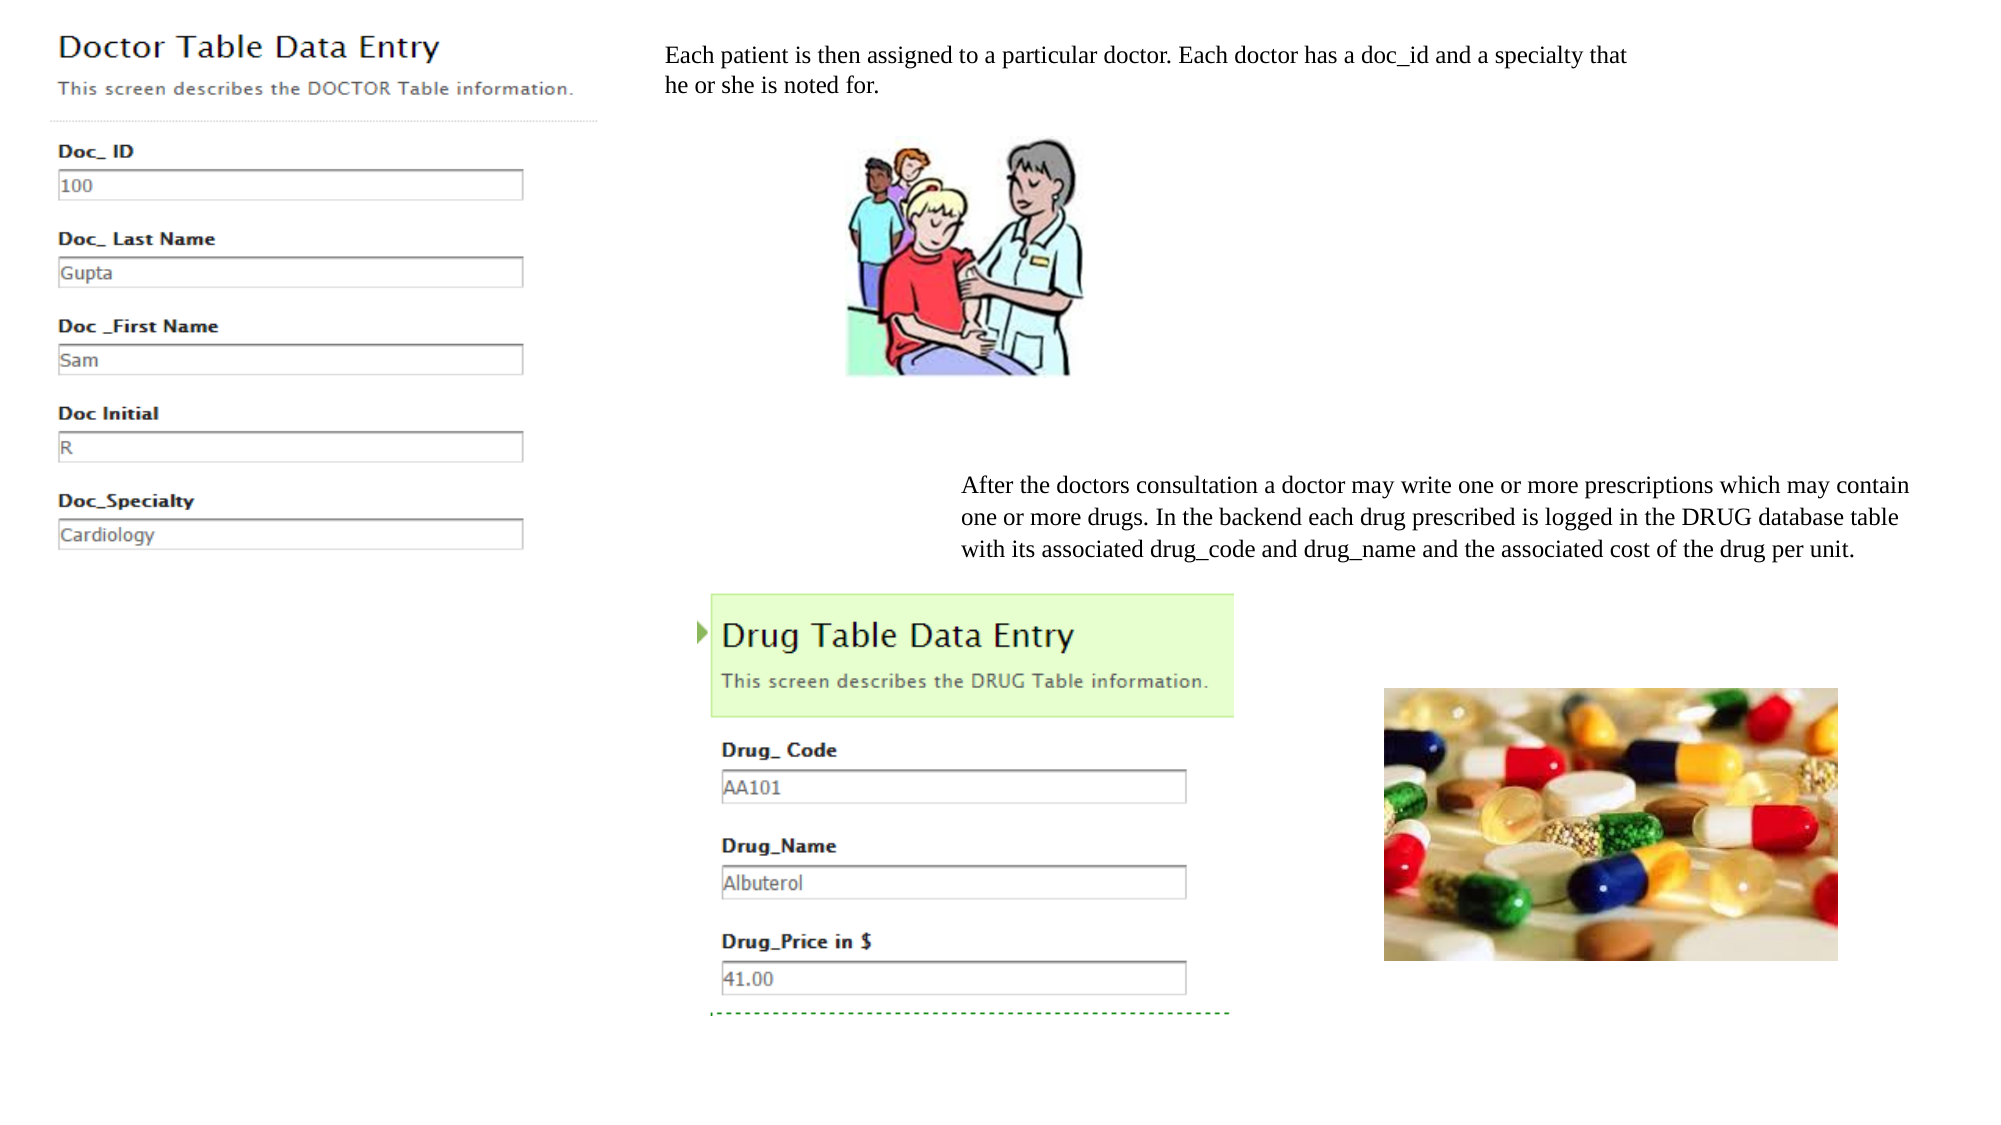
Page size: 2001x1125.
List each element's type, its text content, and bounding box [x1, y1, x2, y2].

text_box After the doctors consultation a doctor may write one or more prescriptions which may contain one or more drugs. In the backend each drug prescribed is logged in the DRUG database table with its associated drug_code and drug_name and the associated cost of the drug per unit. [946, 459, 1947, 571]
text_box Each patient is then assigned to a particular doctor. Each doctor has a doc_id and a specialty that he or she is noted for. [650, 31, 1650, 167]
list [35, 0, 599, 553]
picture [1384, 688, 1838, 961]
picture [845, 136, 1087, 378]
picture [697, 586, 1234, 1016]
